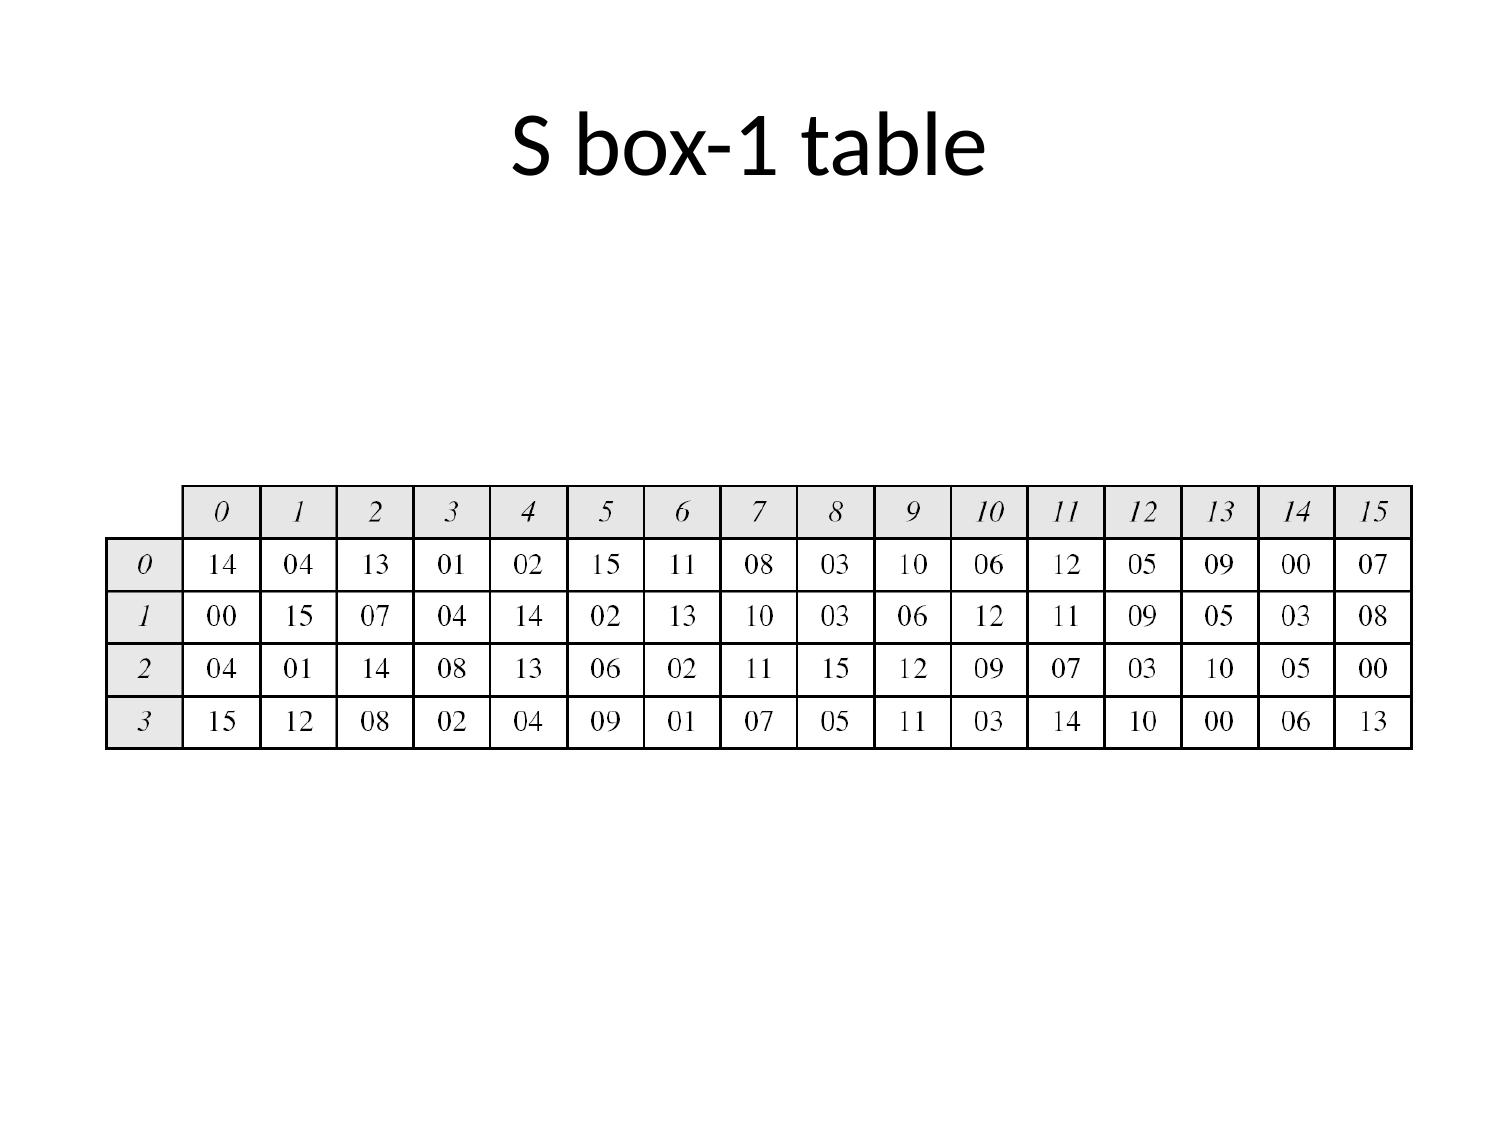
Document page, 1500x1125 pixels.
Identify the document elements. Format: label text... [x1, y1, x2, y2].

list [74, 474, 1426, 794]
title S box-1 table [75, 45, 1425, 233]
